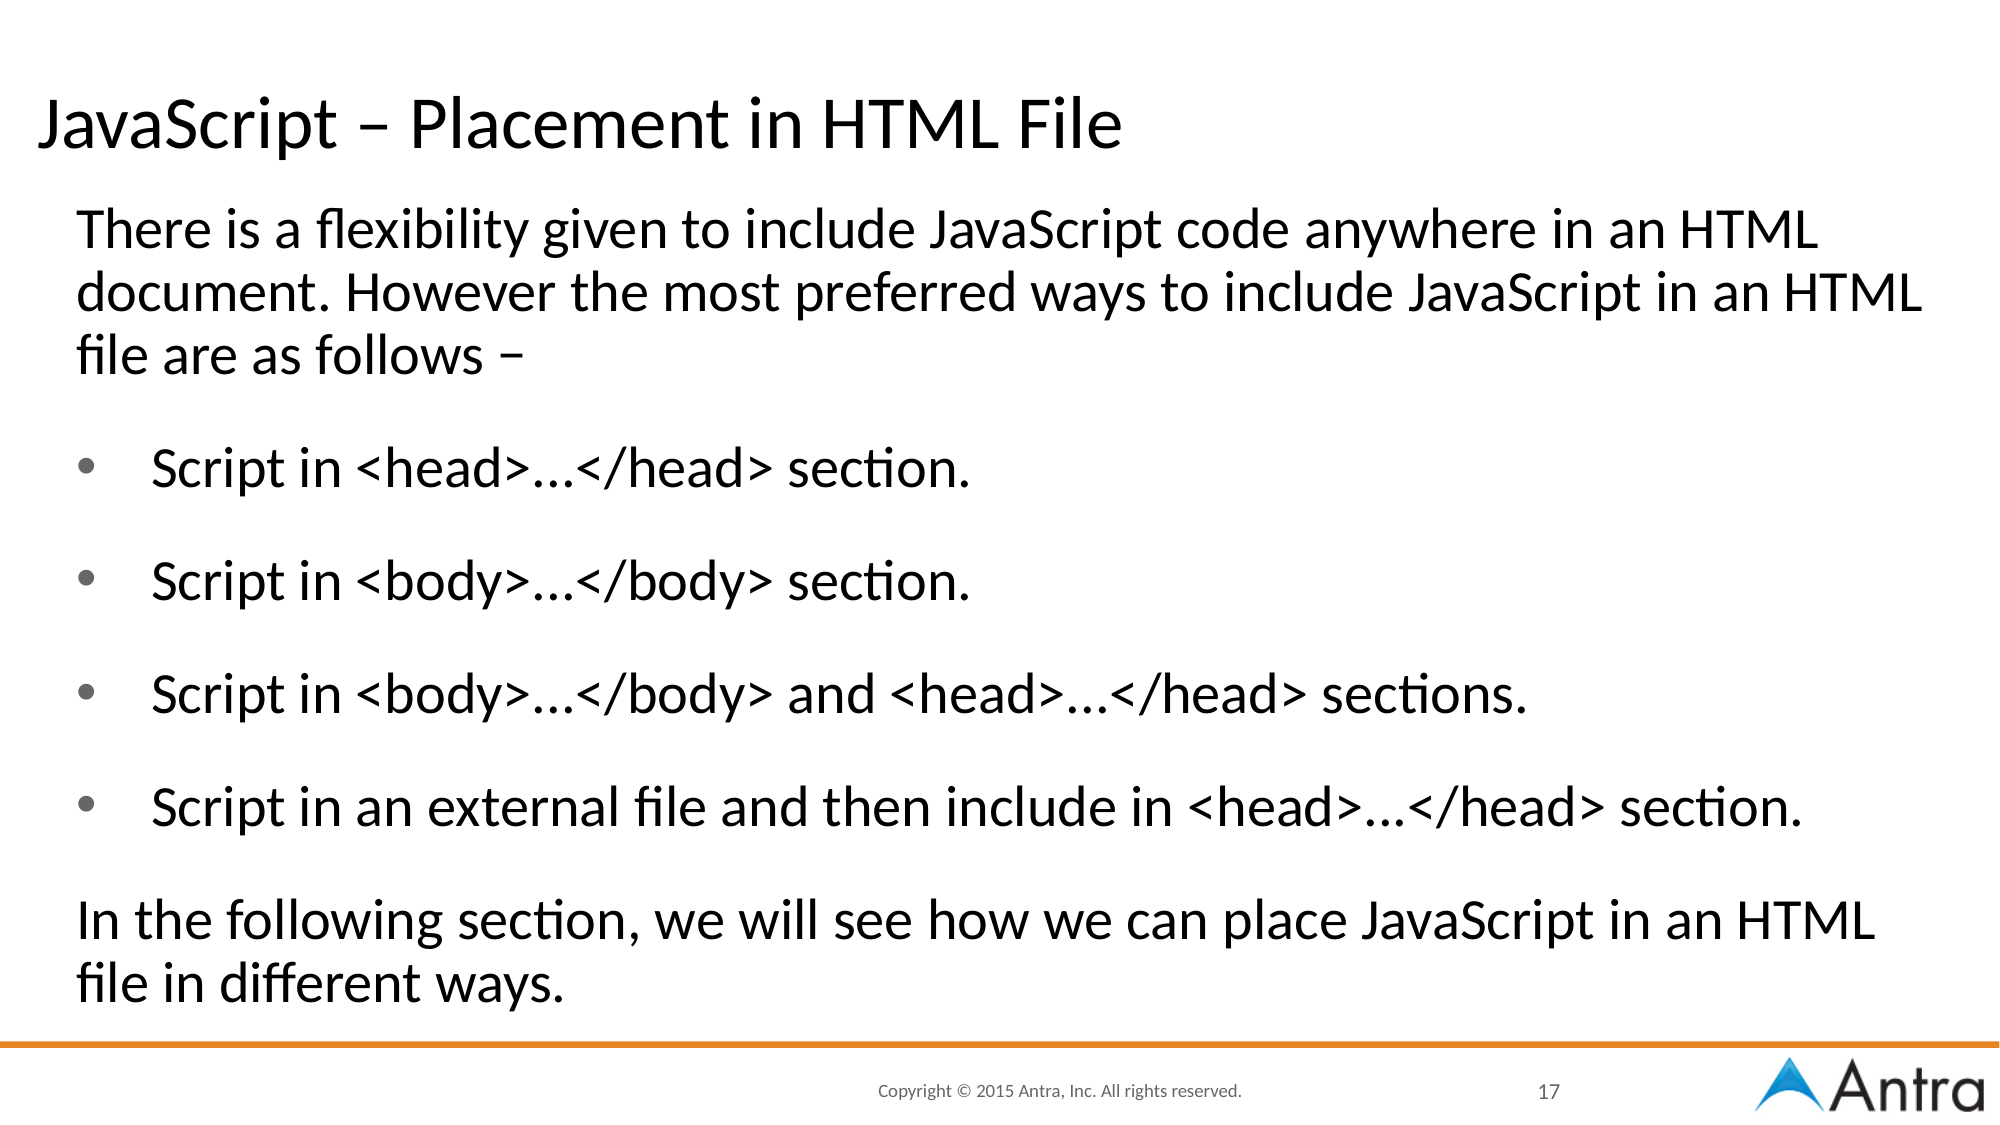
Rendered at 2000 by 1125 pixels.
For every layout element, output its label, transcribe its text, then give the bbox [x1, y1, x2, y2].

title JavaScript – Placement in HTML File [37, 46, 1863, 163]
picture [1744, 1048, 1994, 1122]
list There is a flexibility given to include JavaScript code anywhere in an HTML document. However the most preferred ways to include JavaScript in an HTML file are as follows − Script in <head>...</head> section. Script in <body>...</body> section. Script in <body>...</body> and <head>...</head> sections. Script in an external file and then include in <head>...</head> section. In the following section, we will see how we can place JavaScript in an HTML file in different ways. [75, 198, 1950, 849]
slide_number 17 [1498, 1075, 1561, 1106]
